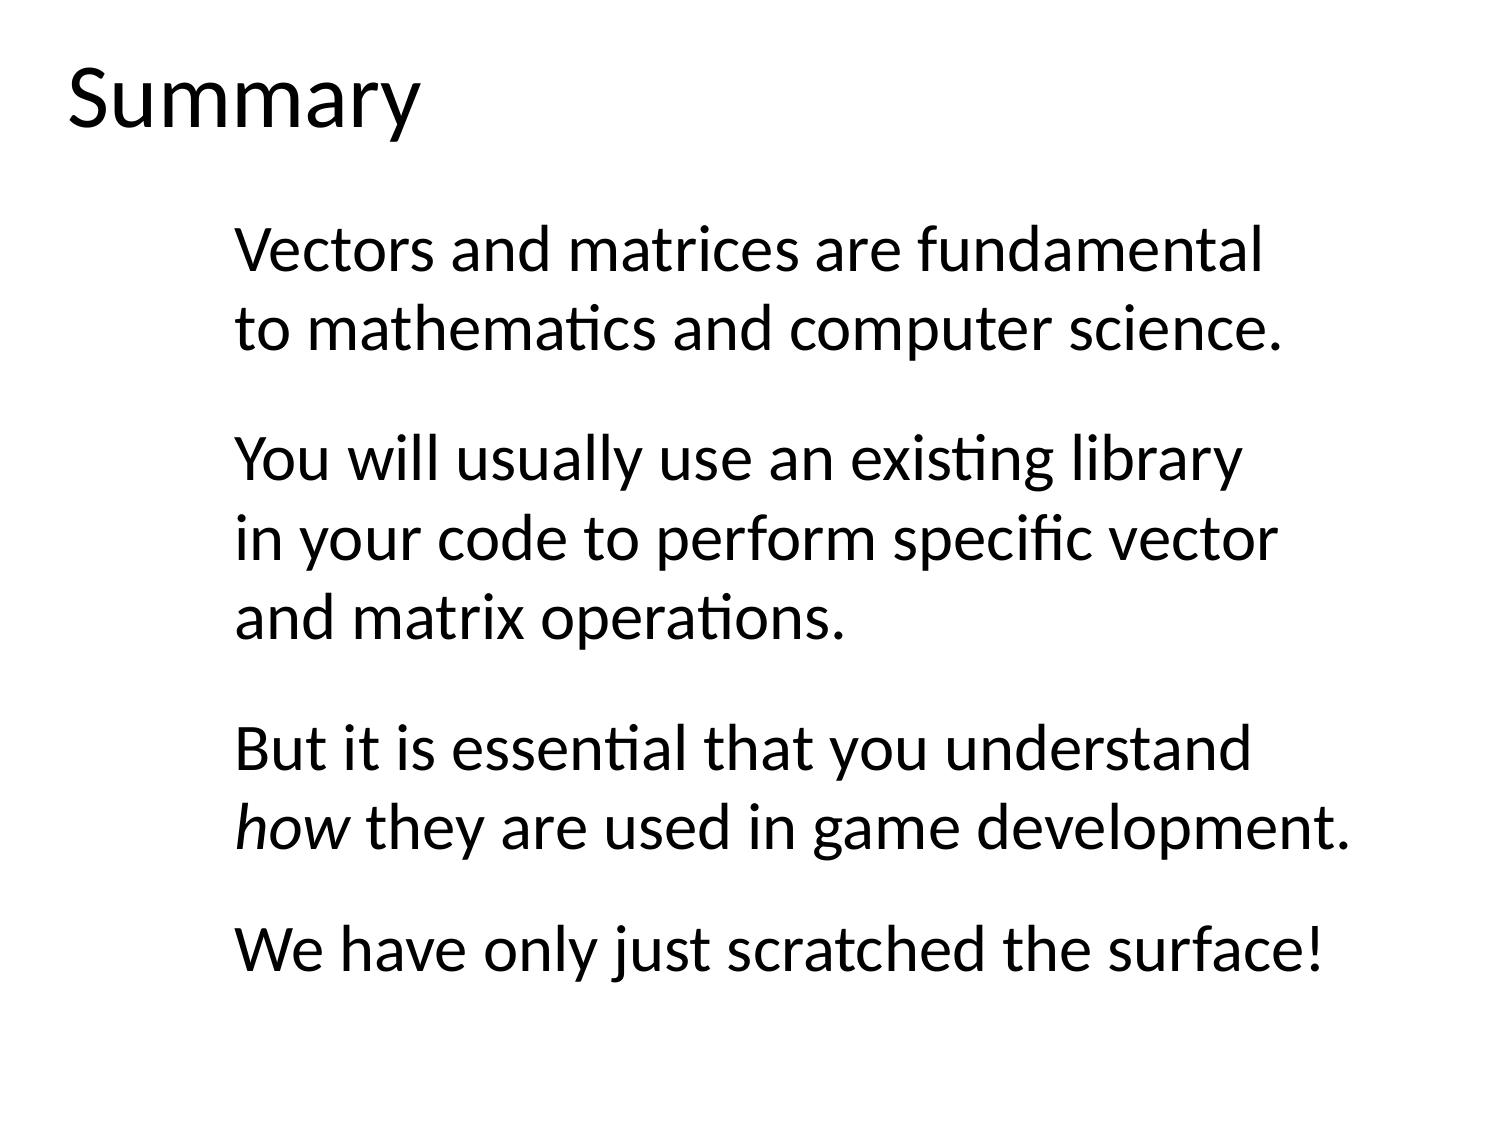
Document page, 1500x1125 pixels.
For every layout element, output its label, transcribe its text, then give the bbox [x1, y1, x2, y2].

text_box You will usually use an existing library in your code to perform specific vector and matrix operations. [219, 406, 1320, 661]
text_box Vectors and matrices are fundamental to mathematics and computer science. [219, 196, 1320, 372]
text_box We have only just scratched the surface! [219, 897, 1379, 993]
text_box Summary [53, 28, 457, 154]
text_box But it is essential that you understand how they are used in game development. [219, 695, 1379, 871]
